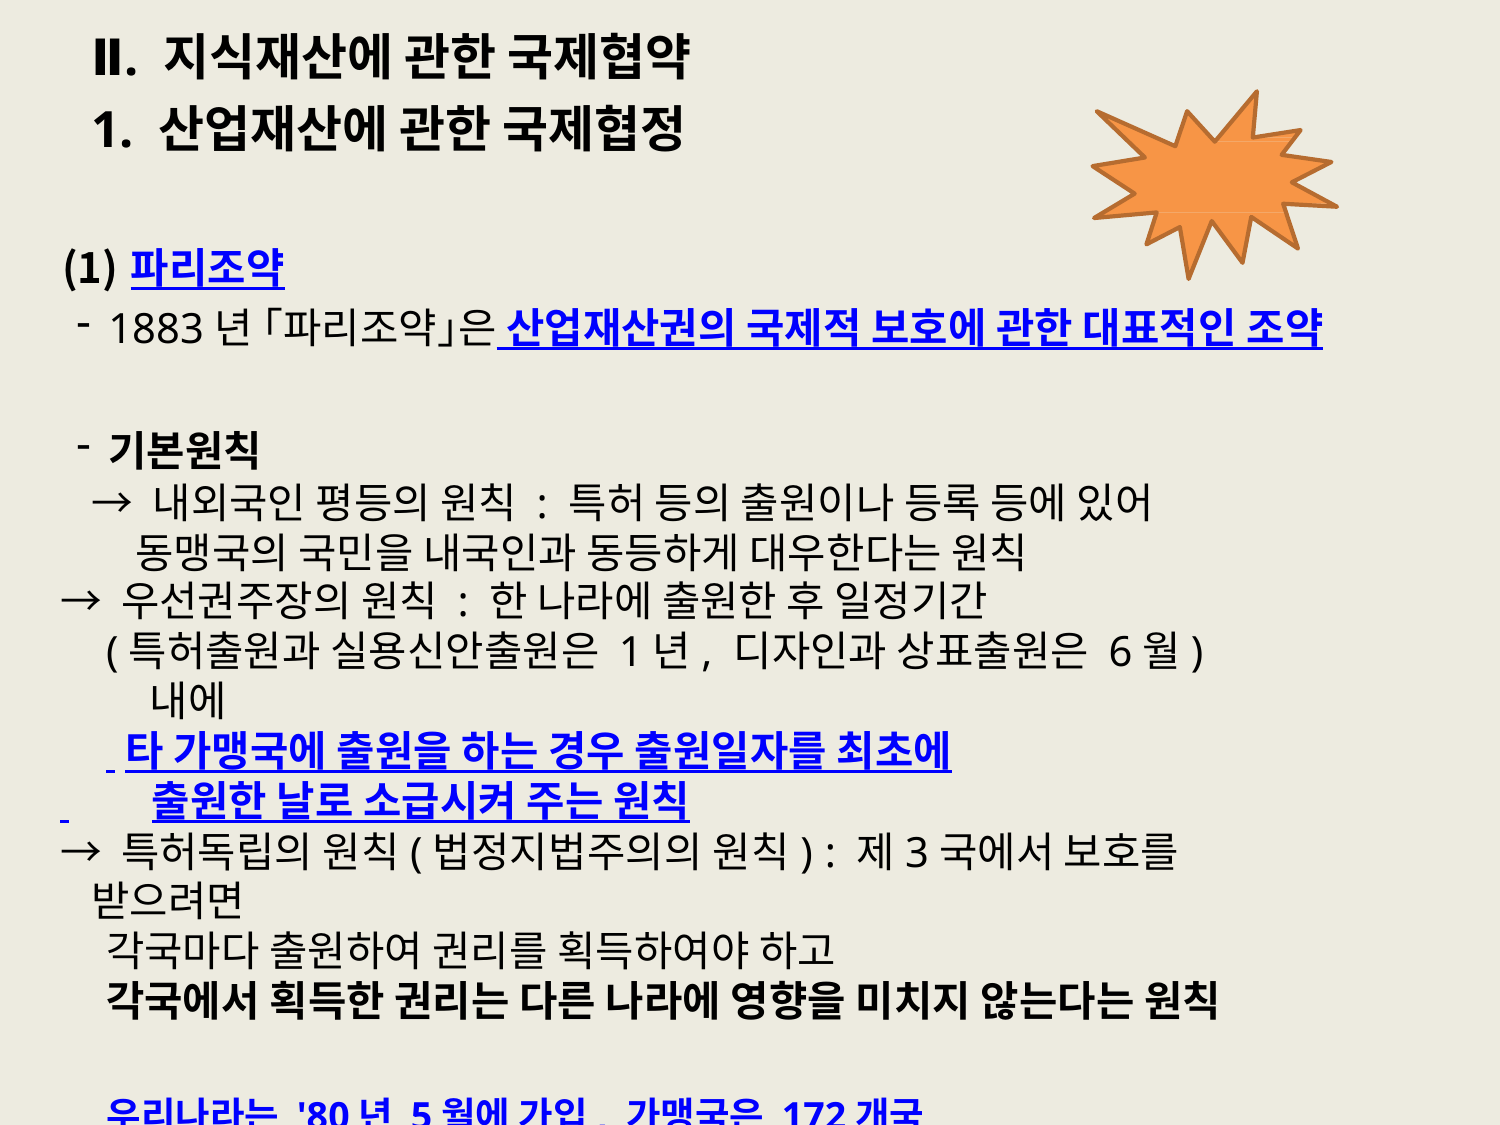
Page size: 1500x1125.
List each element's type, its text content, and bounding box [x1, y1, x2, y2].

title Ⅱ. 지식재산에 관한 국제협약 [89, 23, 760, 95]
text_box [1092, 91, 1338, 279]
text_box 1. 산업재산에 관한 국제협정 파리조약 1883년 ｢파리조약｣은 산업재산권의 국제적 보호에 관한 대표적인 조약 기본원칙 → 내외국인 평등의 원칙 : 특허 등의 출원이나 등록 등에 있어 동맹국의 국민을 내국인과 동등하게 대우한다는 원칙 → 우선권주장의 원칙 : 한 나라에 출원한 후 일정기간 (특허출원과 실용신안출원은 1년, 디자인과 상표출원은 6월) 내에 타 가맹국에 출원을 하는 경우 출원일자를 최초에 출원한 날로 소급시켜 주는 원칙 → 특허독립의 원칙(법정지법주의의 원칙) : 제3국에서 보호를 받으려면 각국마다 출원하여 권리를 획득하여야 하고 각국에서 획득한 권리는 다른 나라에 영향을 미치지 않는다는 원칙 우리나라는 '80년 5월에 가입, 가맹국은 172개국 [60, 95, 1430, 1125]
